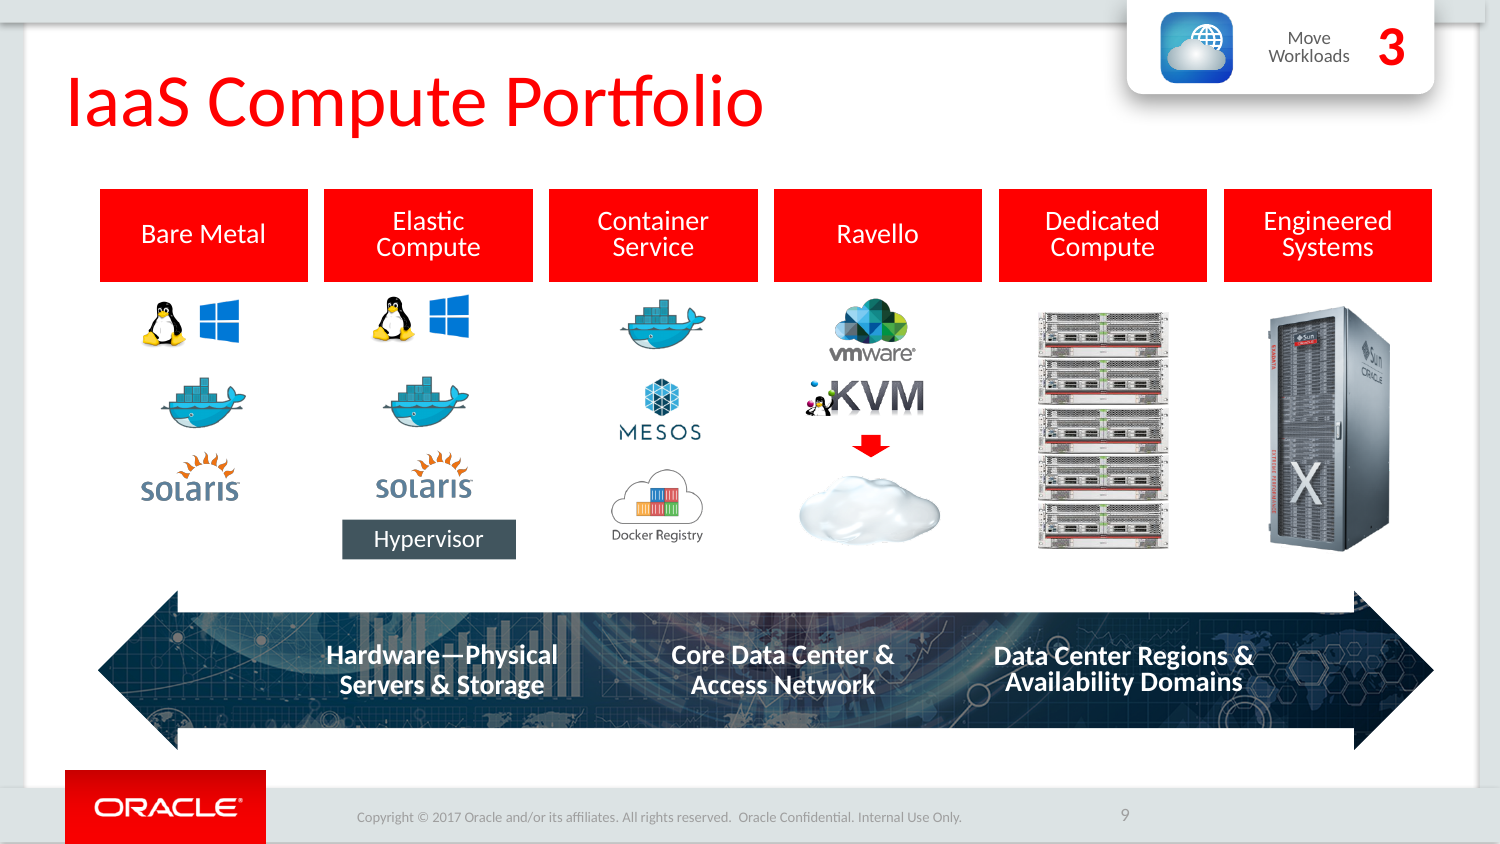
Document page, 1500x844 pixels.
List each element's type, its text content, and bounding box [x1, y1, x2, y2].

slide_number 9 [1082, 803, 1130, 826]
text_box Elastic Compute [321, 186, 536, 285]
text_box Hypervisor [340, 518, 518, 561]
picture [429, 293, 473, 338]
picture [814, 294, 928, 366]
picture [380, 357, 469, 446]
picture [65, 770, 266, 844]
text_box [1159, 10, 1234, 85]
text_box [1019, 291, 1187, 567]
picture [140, 451, 241, 501]
picture [376, 450, 474, 498]
title IaaS Compute Portfolio [65, 50, 1435, 160]
picture [798, 475, 941, 546]
text_box Bare Metal [96, 186, 312, 285]
picture [611, 376, 709, 446]
picture [617, 279, 706, 368]
text_box Engineered Systems [1220, 186, 1436, 285]
text_box Dedicated Compute [995, 186, 1211, 285]
picture [1268, 305, 1391, 555]
text_box Ravello [770, 186, 985, 285]
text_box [1126, 0, 1435, 95]
picture [199, 298, 244, 343]
picture [370, 294, 418, 343]
picture [140, 299, 188, 348]
picture [158, 358, 246, 447]
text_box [97, 590, 1435, 751]
picture [610, 469, 703, 543]
text_box Container Service [546, 186, 761, 285]
text_box [844, 432, 898, 460]
picture [805, 379, 925, 417]
